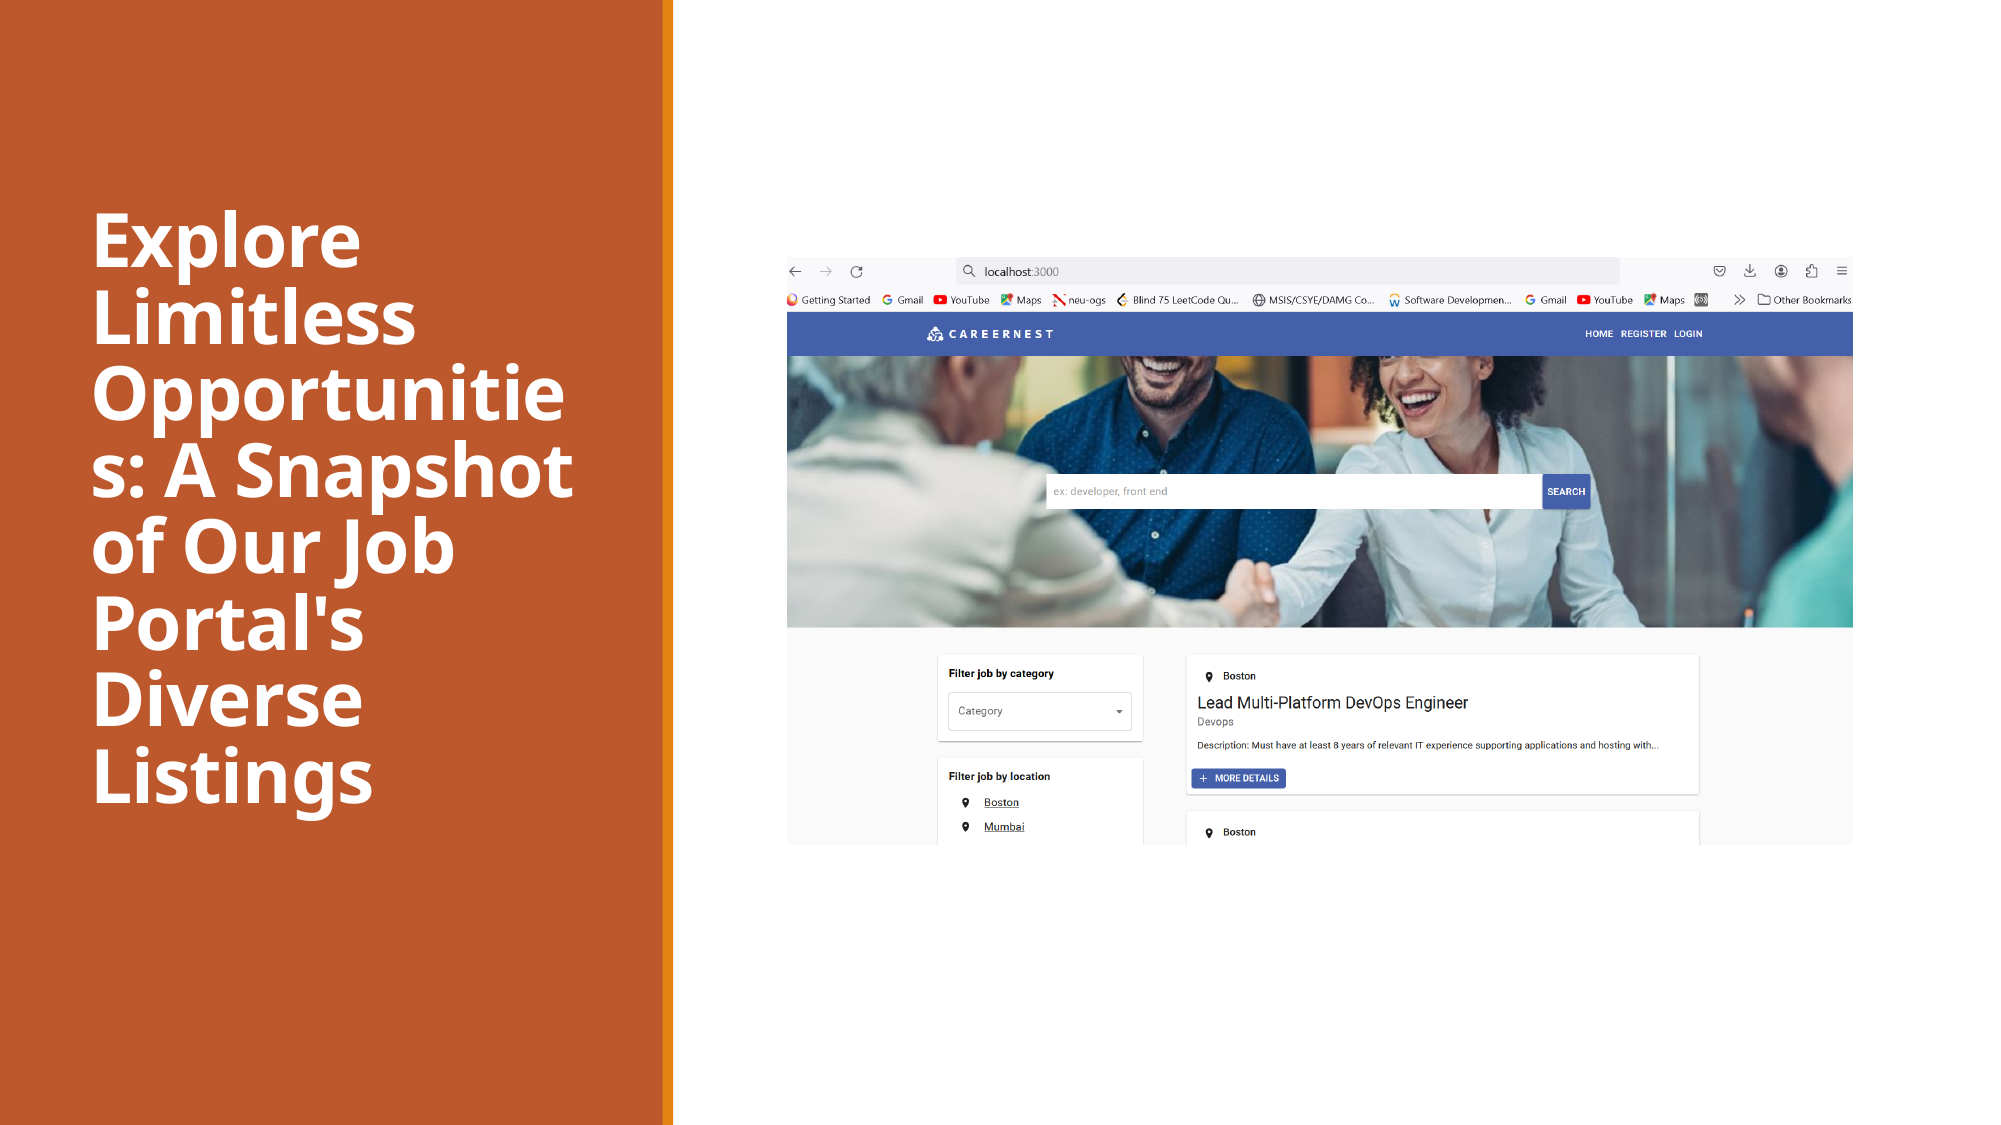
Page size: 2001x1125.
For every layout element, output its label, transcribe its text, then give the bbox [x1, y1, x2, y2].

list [786, 257, 1854, 846]
title Explore Limitless Opportunities: A Snapshot of Our Job Portal's Diverse Listings [75, 97, 600, 928]
